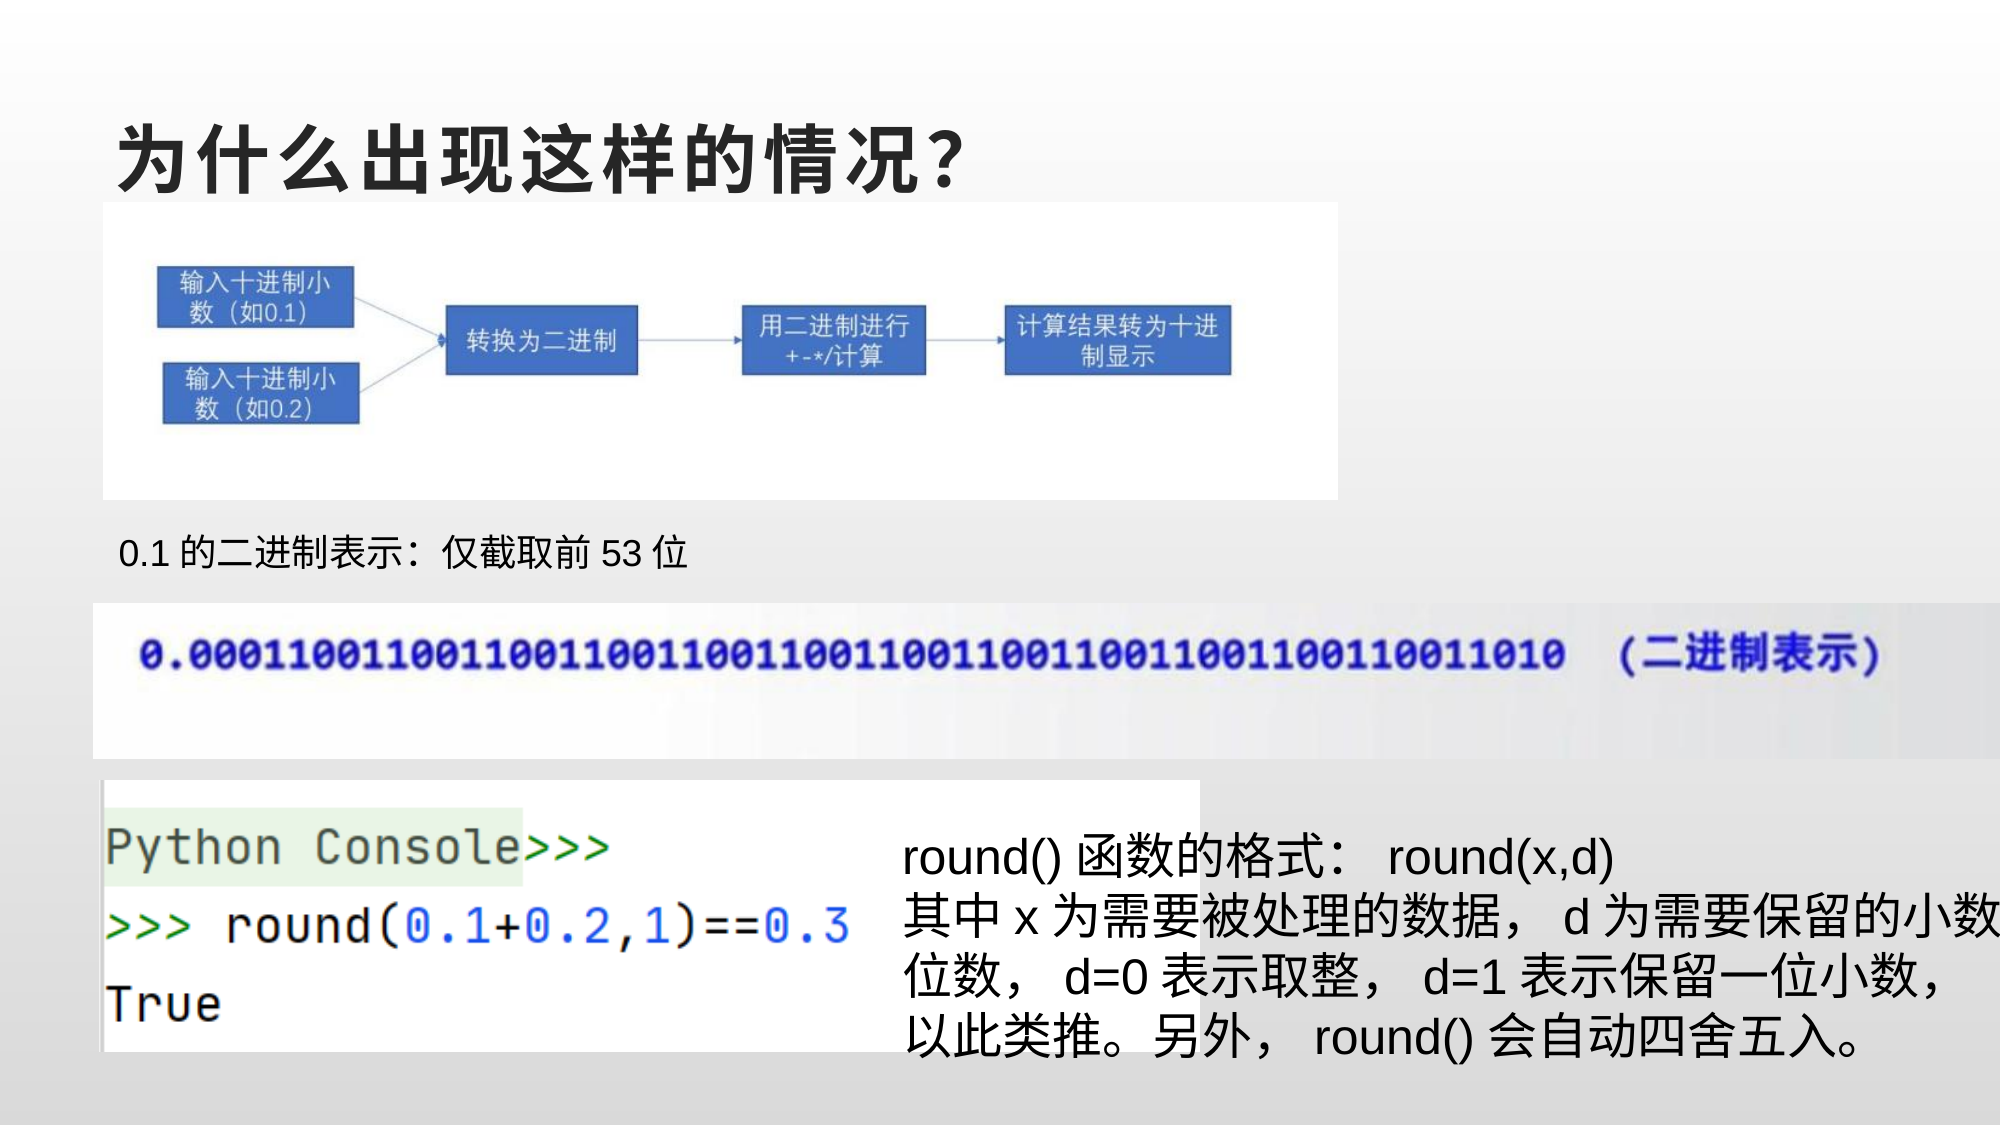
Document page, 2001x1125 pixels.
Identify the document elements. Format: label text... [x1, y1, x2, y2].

title 为什么出现这样的情况？ [99, 99, 1900, 216]
text_box round()函数的格式：round(x,d) 其中x为需要被处理的数据，d为需要保留的小数位数，d=0表示取整，d=1表示保留一位小数，以此类推。另外，round()会自动四舍五入。 [887, 817, 2000, 1073]
text_box 0.1的二进制表示：仅截取前53位 [103, 521, 704, 581]
picture [93, 603, 2000, 760]
picture [99, 780, 1200, 1052]
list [103, 202, 1338, 500]
